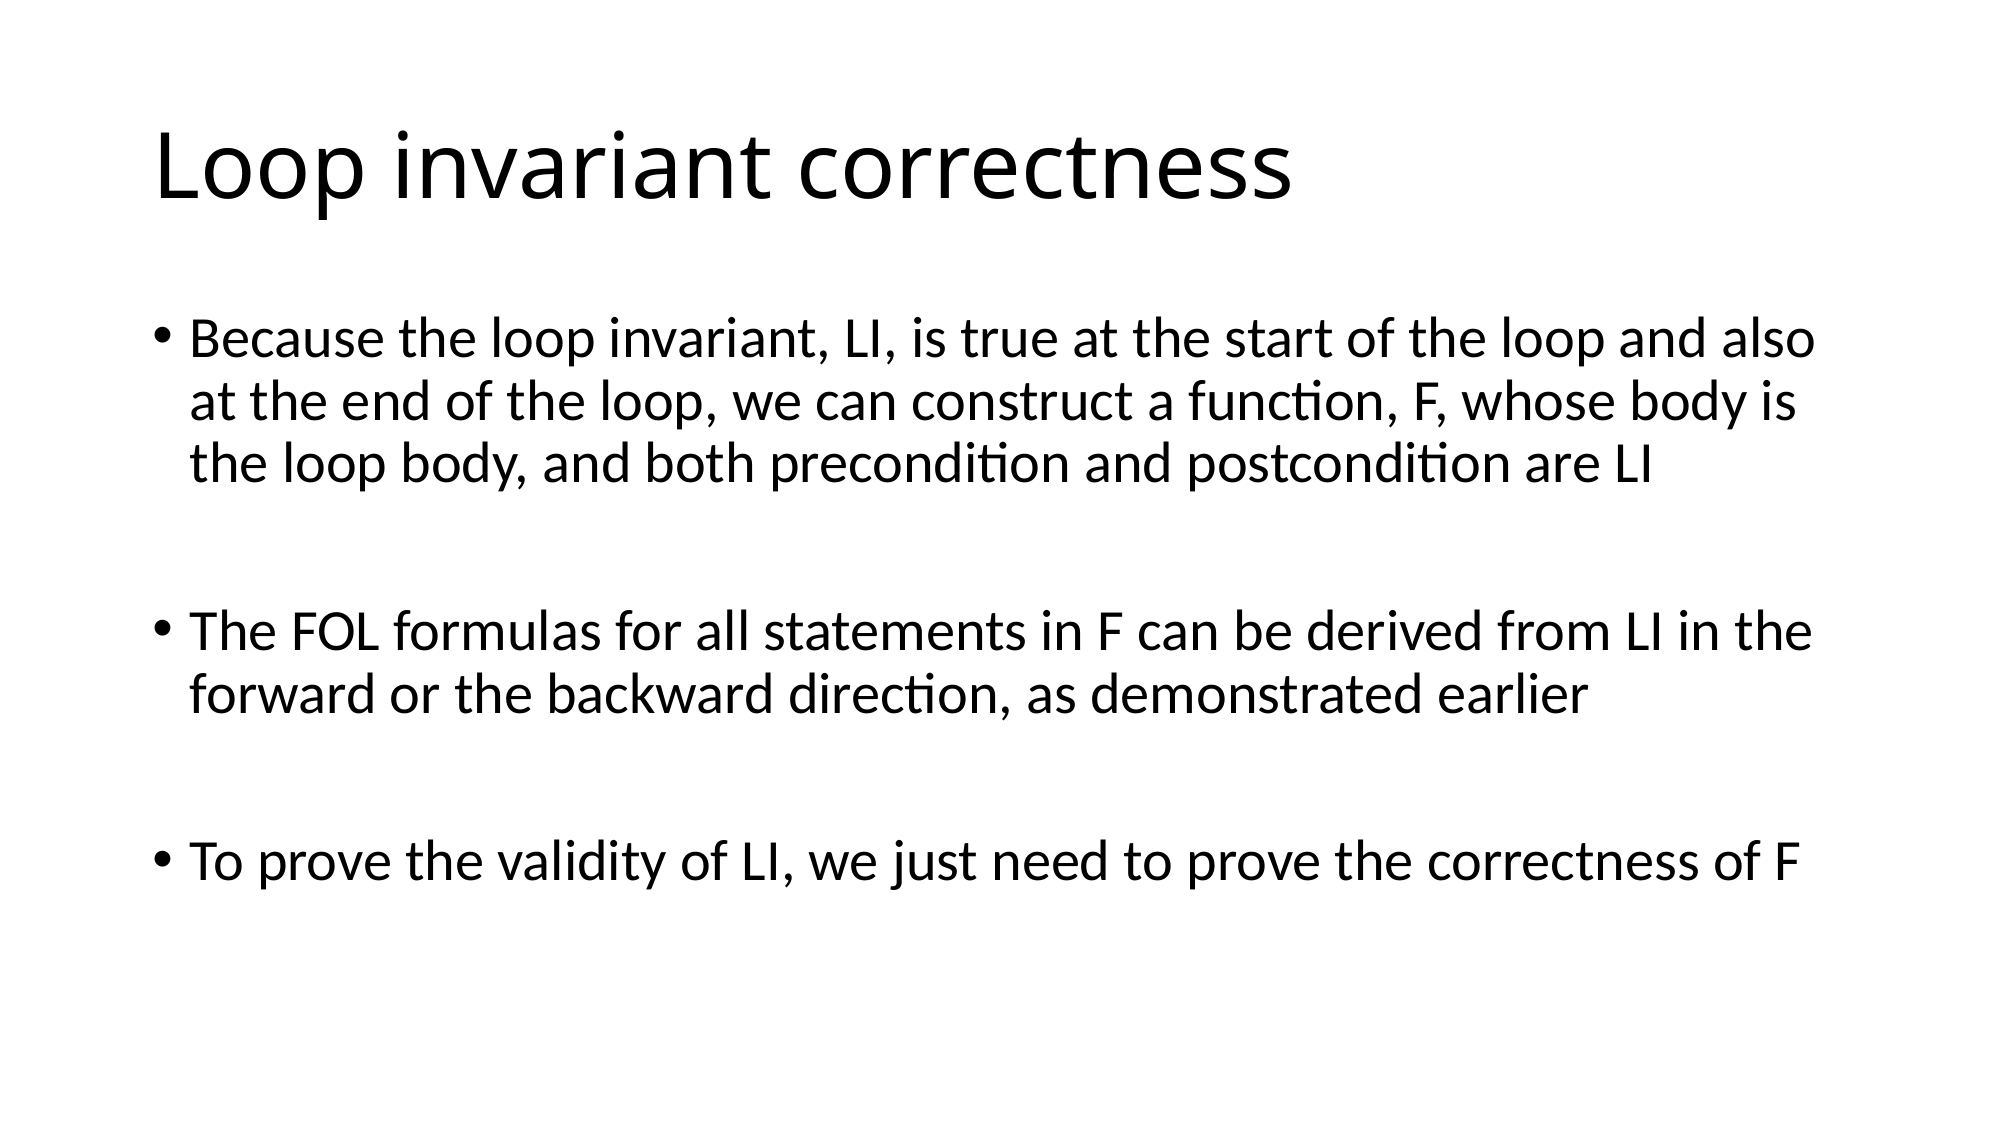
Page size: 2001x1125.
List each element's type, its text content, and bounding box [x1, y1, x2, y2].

title Loop invariant correctness [137, 59, 1863, 278]
list Because the loop invariant, LI, is true at the start of the loop and also at the end of the loop, we can construct a function, F, whose body is the loop body, and both precondition and postcondition are LI The FOL formulas for all statements in F can be derived from LI in the forward or the backward direction, as demonstrated earlier To prove the validity of LI, we just need to prove the correctness of F [137, 299, 1863, 1014]
